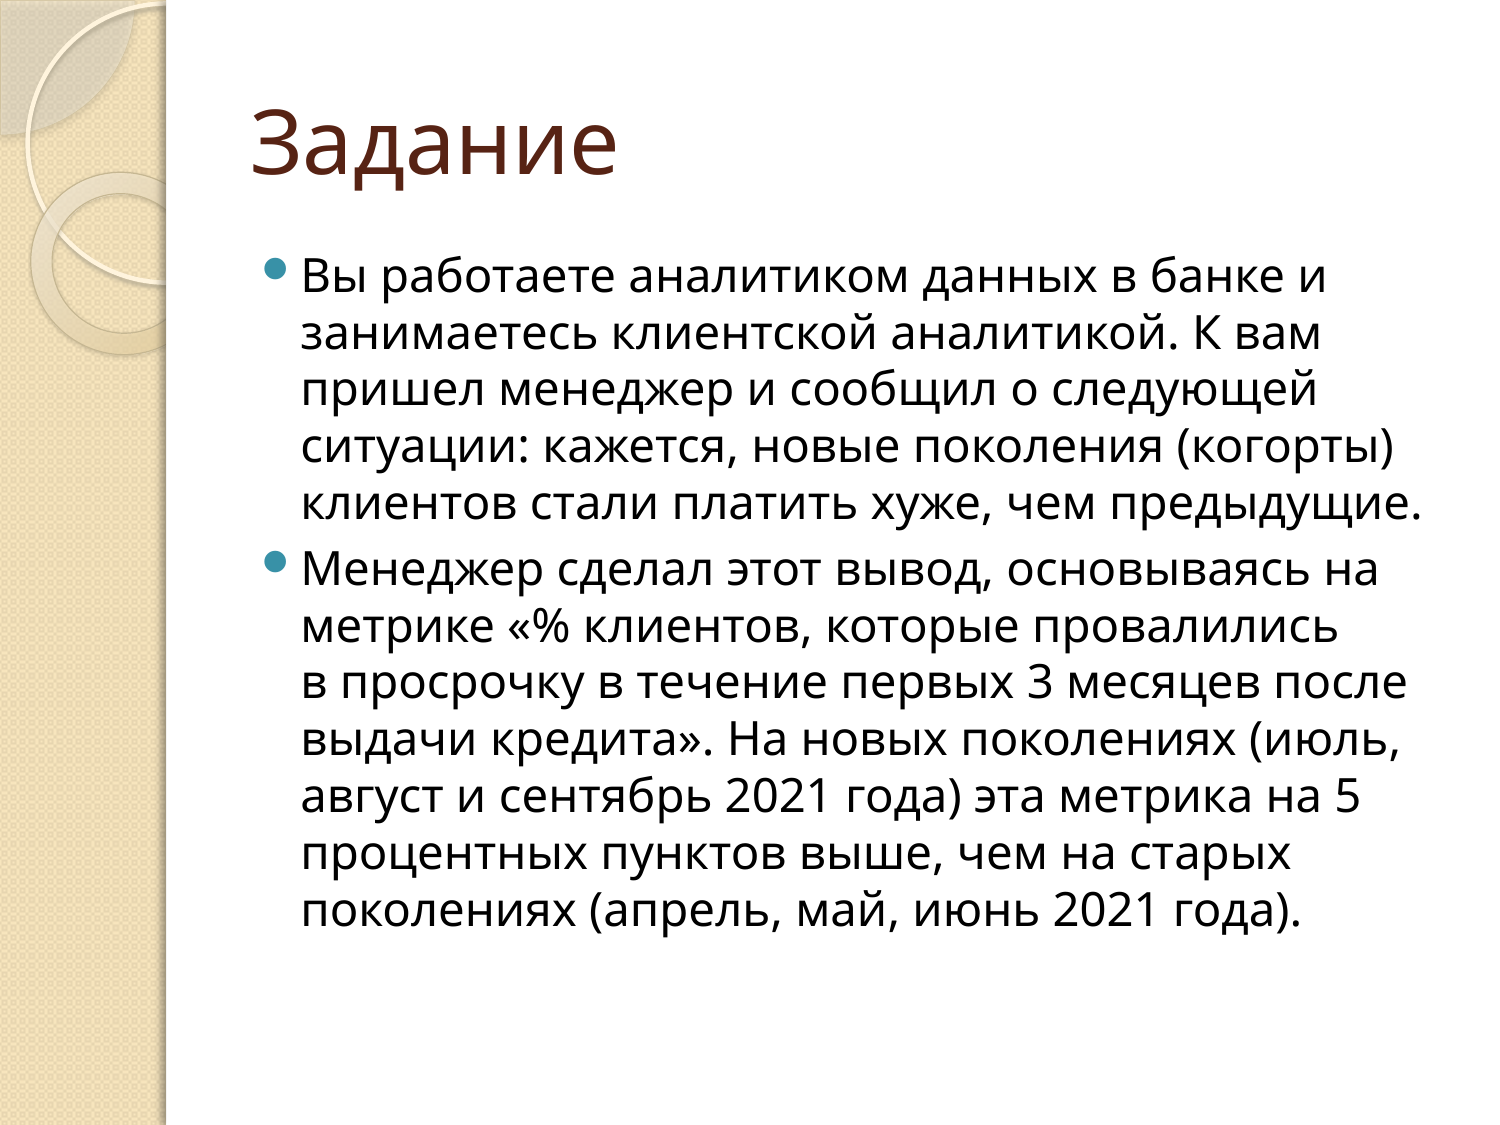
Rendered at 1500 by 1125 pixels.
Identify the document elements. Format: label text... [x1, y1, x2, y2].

title Задание [235, 45, 1466, 233]
list Вы работаете аналитиком данных в банке и занимаетесь клиентской аналитикой. К вам пришел менеджер и сообщил о следующей ситуации: кажется, новые поколения (когорты) клиентов стали платить хуже, чем предыдущие. Менеджер сделал этот вывод, основываясь на метрике «% клиентов, которые провалились в просрочку в течение первых 3 месяцев после выдачи кредита». На новых поколениях (июль, август и сентябрь 2021 года) эта метрика на 5 процентных пунктов выше, чем на старых поколениях (апрель, май, июнь 2021 года). [235, 237, 1466, 1025]
